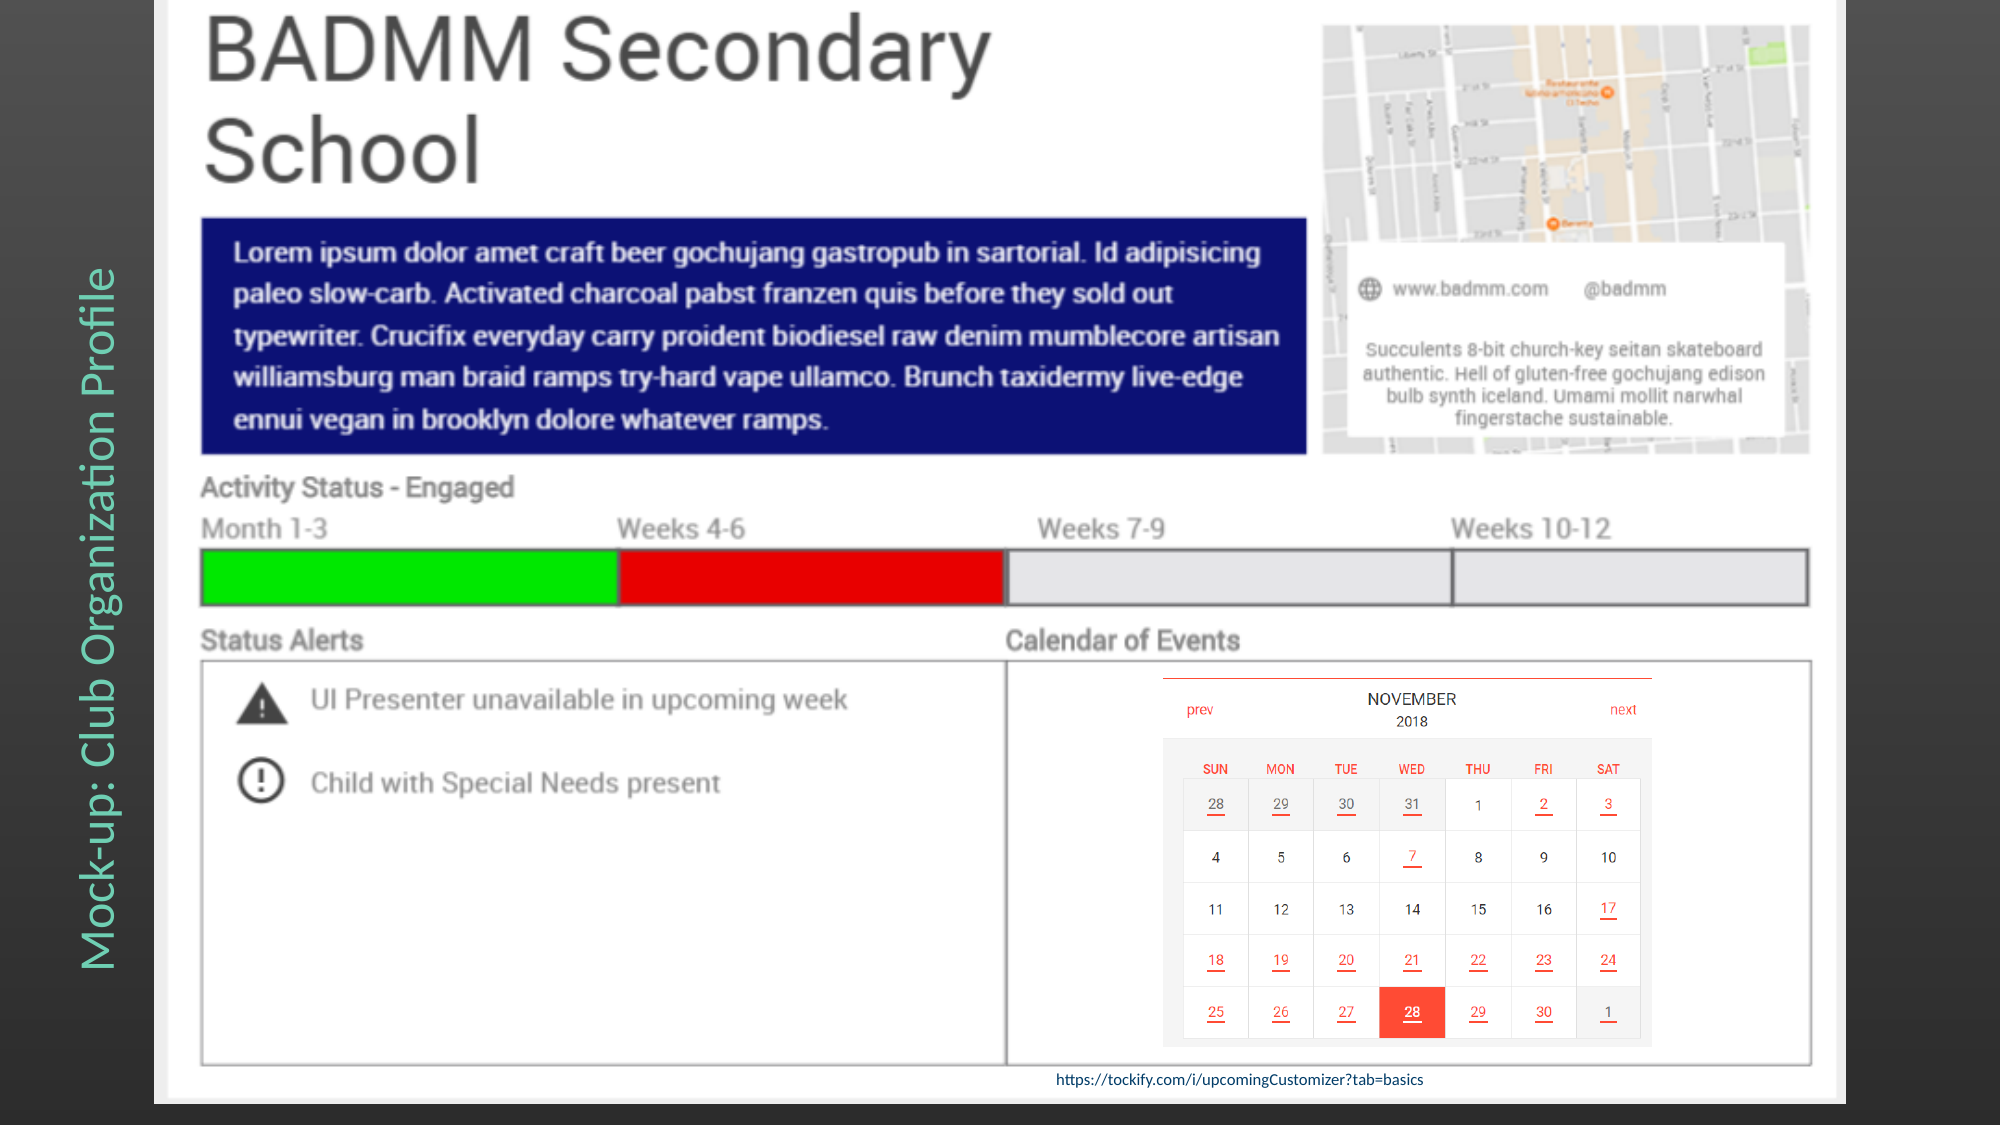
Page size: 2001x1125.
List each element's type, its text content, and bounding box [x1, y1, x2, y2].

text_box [154, 0, 1846, 1104]
text_box Mock-up: Club Organization Profile [56, 252, 132, 987]
